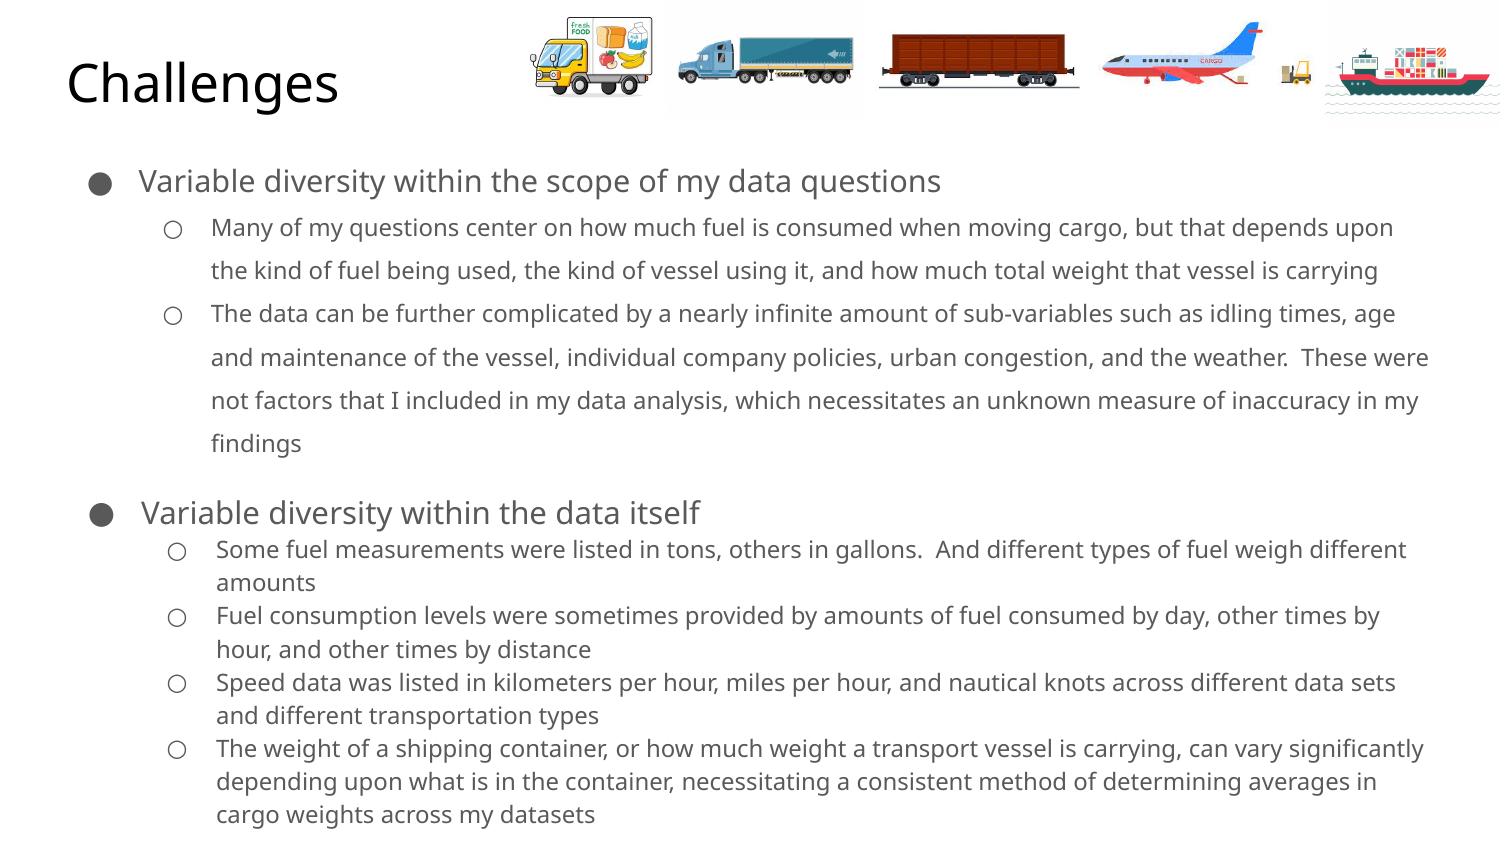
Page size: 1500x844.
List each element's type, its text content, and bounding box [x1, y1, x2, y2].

title Challenges [51, 34, 1319, 128]
text_box Variable diversity within the data itself Some fuel measurements were listed in tons, others in gallons. And different types of fuel weigh different amounts Fuel consumption levels were sometimes provided by amounts of fuel consumed by day, other times by hour, and other times by distance Speed data was listed in kilometers per hour, miles per hour, and nautical knots across different data sets and different transportation types The weight of a shipping container, or how much weight a transport vessel is carrying, can vary significantly depending upon what is in the container, necessitating a consistent method of determining averages in cargo weights across my datasets [51, 472, 1441, 844]
picture [1097, 0, 1316, 108]
list Variable diversity within the scope of my data questions Many of my questions center on how much fuel is consumed when moving cargo, but that depends upon the kind of fuel being used, the kind of vessel using it, and how much total weight that vessel is carrying The data can be further complicated by a nearly infinite amount of sub-variables such as idling times, age and maintenance of the vessel, individual company policies, urban congestion, and the weather. These were not factors that I included in my data analysis, which necessitates an unknown measure of inaccuracy in my findings [51, 128, 1449, 473]
picture [518, 0, 1088, 119]
picture [1324, 0, 1500, 132]
